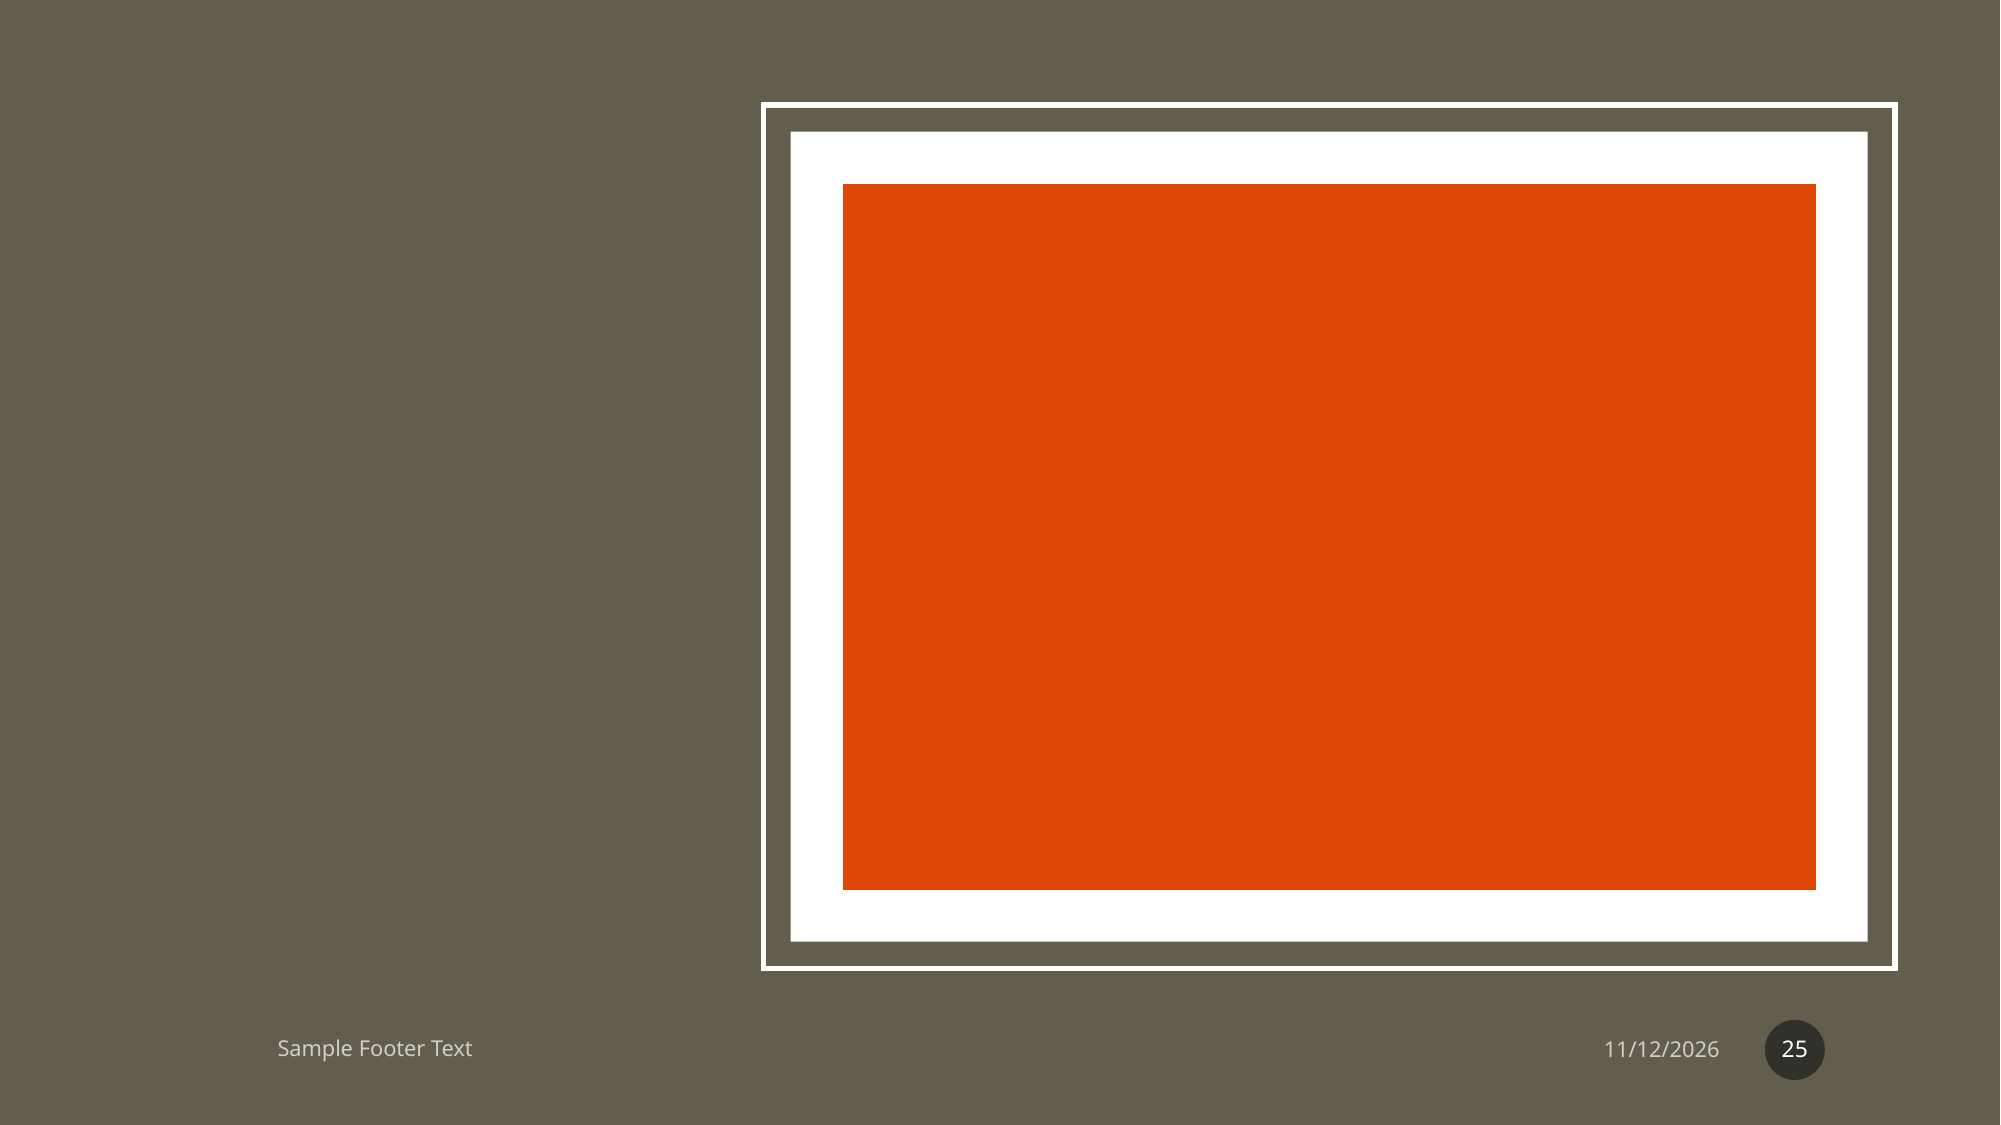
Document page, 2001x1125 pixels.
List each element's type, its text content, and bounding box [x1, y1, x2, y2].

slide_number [1283, 1023, 1735, 1077]
text_box [790, 131, 1869, 943]
picture [843, 184, 1816, 890]
text_box [762, 104, 1896, 969]
footer Sample Footer Text [262, 1023, 1231, 1076]
slide_number 25 [1764, 1019, 1825, 1080]
